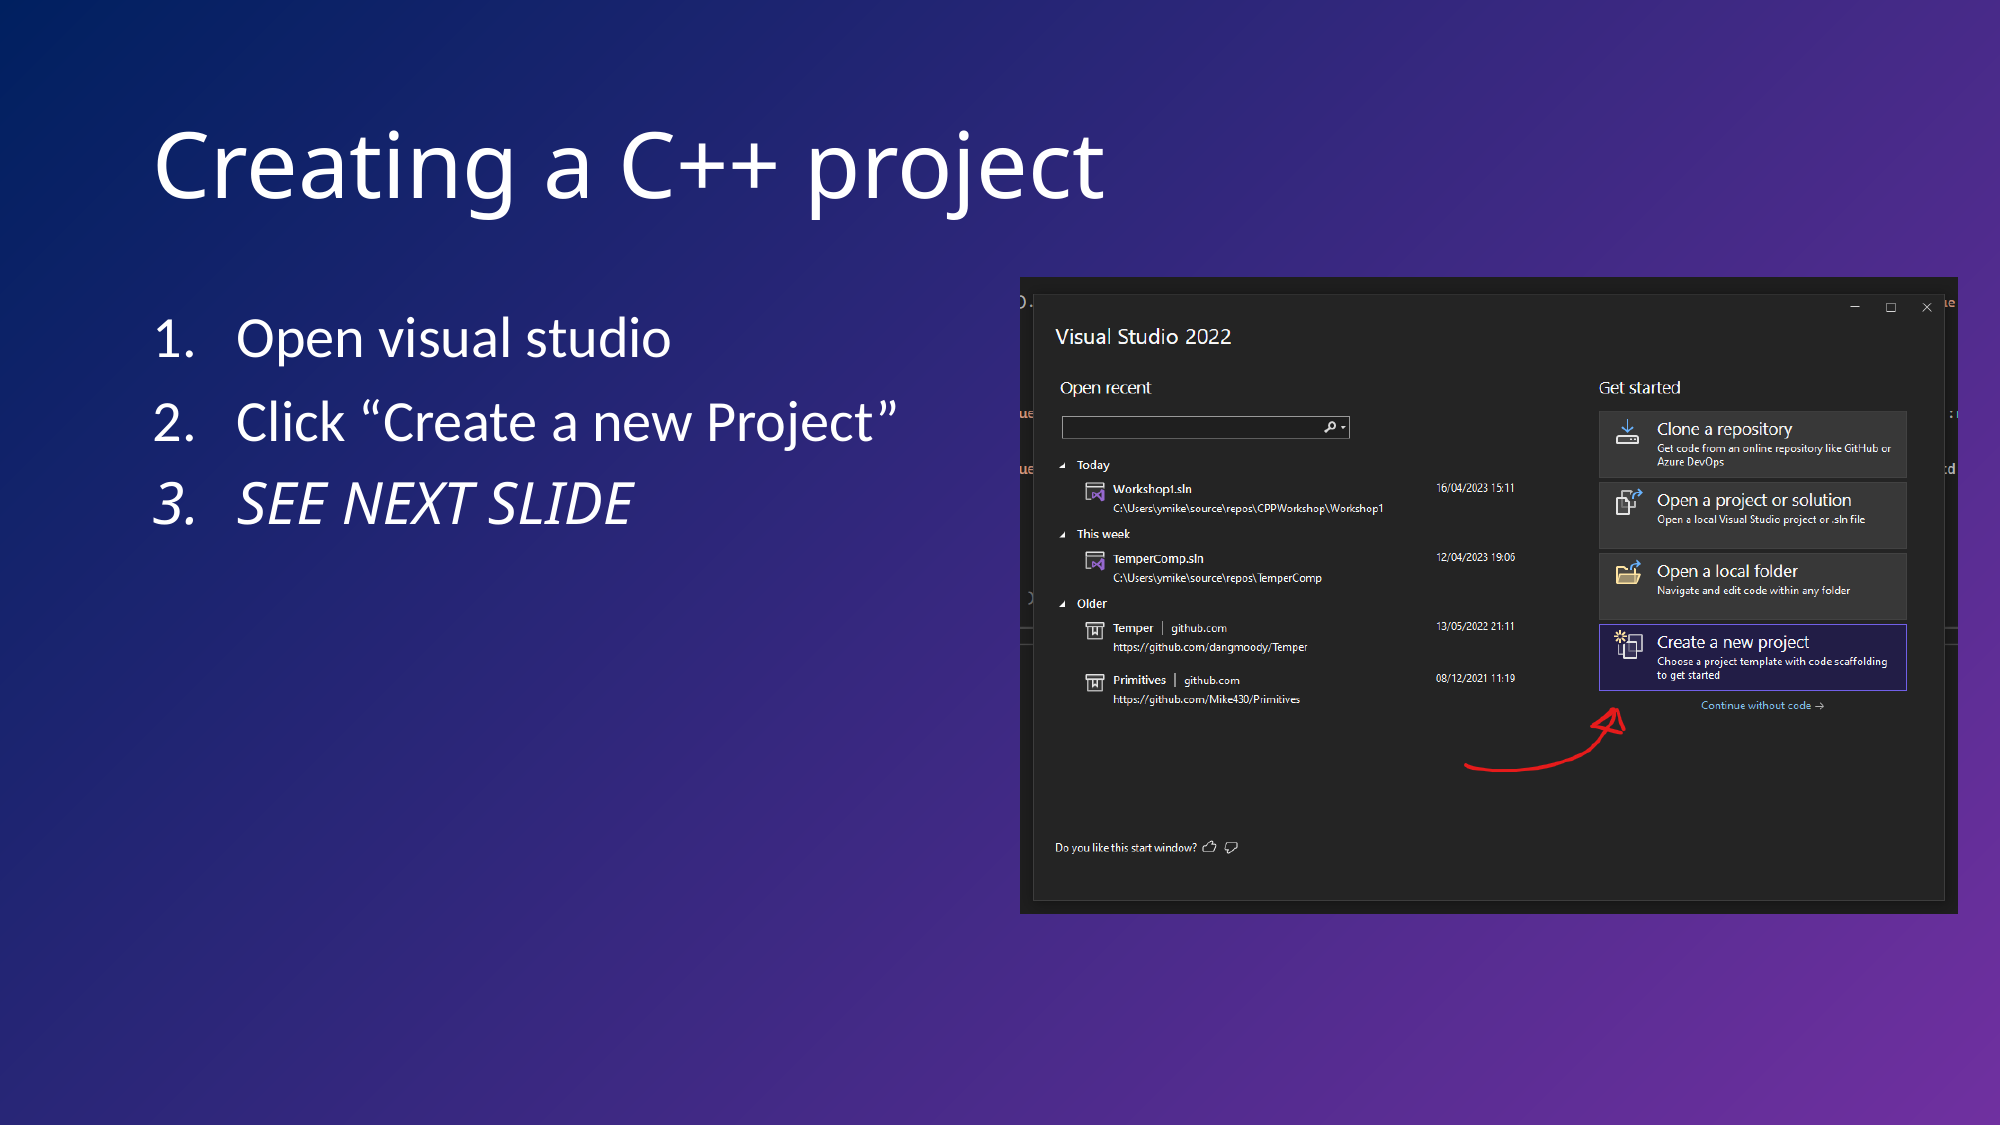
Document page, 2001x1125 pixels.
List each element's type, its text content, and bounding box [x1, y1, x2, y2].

title Creating a C++ project [137, 59, 1863, 278]
list Open visual studio Click “Create a new Project” SEE NEXT SLIDE [137, 299, 1863, 1014]
picture [1020, 277, 1958, 914]
